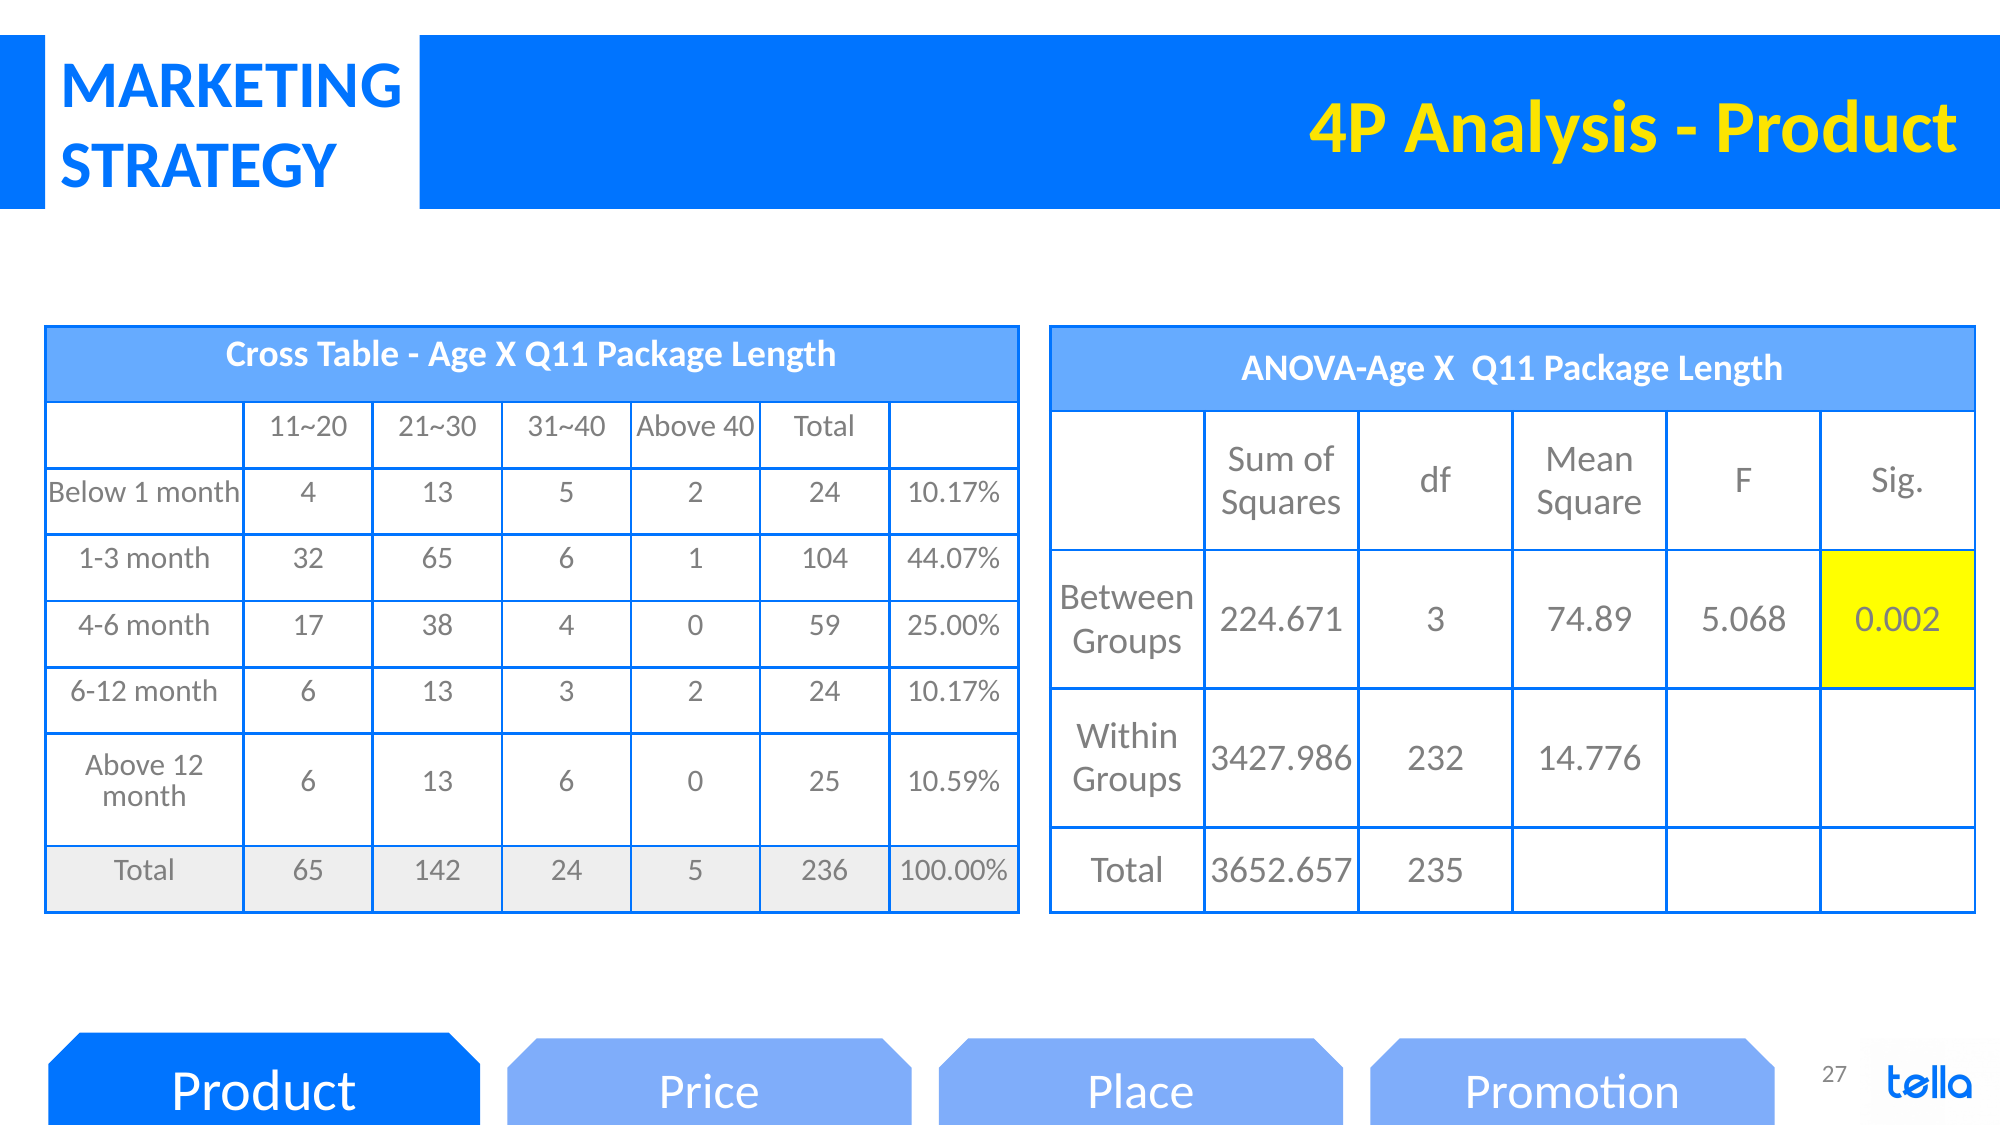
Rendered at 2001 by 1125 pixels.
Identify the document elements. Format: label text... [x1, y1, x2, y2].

slide_number ‹#› [1412, 1042, 1854, 1103]
table_cell 0 [632, 735, 759, 845]
table_cell 0.002 [1822, 551, 1974, 687]
table_cell 74.89 [1514, 551, 1665, 687]
table_cell 59 [761, 602, 888, 666]
table_cell Total [761, 403, 888, 467]
table_cell 65 [245, 847, 371, 911]
table_cell 13 [374, 470, 501, 533]
table_cell 6 [245, 735, 371, 845]
table_cell 236 [761, 847, 888, 911]
table_cell 21~30 [374, 403, 501, 467]
table_cell Sig. [1822, 412, 1974, 549]
text_box Product [48, 1032, 481, 1125]
table_cell 2 [632, 669, 759, 732]
table_cell df [1360, 412, 1511, 549]
table_cell 10.17% [891, 470, 1017, 533]
table_cell [891, 403, 1017, 467]
table_cell 17 [245, 602, 371, 666]
table_cell 232 [1360, 690, 1511, 826]
table_cell Between Groups [1052, 551, 1203, 687]
table_cell Total [1052, 829, 1203, 911]
table_cell Total [47, 847, 242, 911]
table_cell Above 40 [632, 403, 759, 467]
table_cell [1822, 690, 1974, 826]
table_cell 38 [374, 602, 501, 666]
table_cell 0 [632, 602, 759, 666]
table_cell 44.07% [891, 536, 1017, 600]
table_cell 6-12 month [47, 669, 242, 732]
table_cell 32 [245, 536, 371, 600]
table_cell 13 [374, 735, 501, 845]
text_box Promotion [1370, 1038, 1775, 1125]
table_cell 10.59% [891, 735, 1017, 845]
table_cell [1668, 690, 1819, 826]
table_header ANOVA-Age X Q11 Package Length [1052, 328, 1974, 410]
table_header Cross Table - Age X Q11 Package Length [47, 328, 1017, 401]
table_cell 6 [245, 669, 371, 732]
table_cell 4 [503, 602, 630, 666]
text_box [419, 35, 841, 209]
table_cell 14.776 [1514, 690, 1665, 826]
text_box Place [938, 1038, 1344, 1125]
table_cell 5 [503, 470, 630, 533]
table_cell 142 [374, 847, 501, 911]
table_cell 100.00% [891, 847, 1017, 911]
table_cell 224.671 [1206, 551, 1357, 687]
table_cell 24 [761, 470, 888, 533]
table_cell 24 [761, 669, 888, 732]
table_cell 235 [1360, 829, 1511, 911]
table_cell 10.17% [891, 669, 1017, 732]
table_cell 3427.986 [1206, 690, 1357, 826]
table_cell Below 1 month [47, 470, 242, 533]
table_cell 1-3 month [47, 536, 242, 600]
text_box MARKETING STRATEGY [45, 33, 437, 211]
text_box 4P Analysis - Product [841, 33, 1975, 211]
table_cell 31~40 [503, 403, 630, 467]
table_cell 2 [632, 470, 759, 533]
table_cell 25.00% [891, 602, 1017, 666]
table_cell 3 [503, 669, 630, 732]
table_cell [1822, 829, 1974, 911]
table_cell [47, 403, 242, 467]
table_cell 6 [503, 735, 630, 845]
table_cell 13 [374, 669, 501, 732]
text_box Price [507, 1038, 912, 1125]
table_cell 5.068 [1668, 551, 1819, 687]
table_cell 4-6 month [47, 602, 242, 666]
table_cell 11~20 [245, 403, 371, 467]
table_cell 5 [632, 847, 759, 911]
text_box [0, 35, 46, 209]
table_cell Within Groups [1052, 690, 1203, 826]
table_cell Sum of Squares [1206, 412, 1357, 549]
table_cell 4 [245, 470, 371, 533]
table_cell 104 [761, 536, 888, 600]
table_cell 3652.657 [1206, 829, 1357, 911]
table_cell 65 [374, 536, 501, 600]
table_cell 24 [503, 847, 630, 911]
table_cell [1668, 829, 1819, 911]
table_cell F [1668, 412, 1819, 549]
table_cell Mean Square [1514, 412, 1665, 549]
text_box [1975, 35, 2000, 209]
table_cell 3 [1360, 551, 1511, 687]
table_cell Above 12 month [47, 735, 242, 845]
picture [1859, 1038, 2000, 1125]
table_cell [1514, 829, 1665, 911]
table_cell [1052, 412, 1203, 549]
table_cell 1 [632, 536, 759, 600]
table_cell 25 [761, 735, 888, 845]
table_cell 6 [503, 536, 630, 600]
